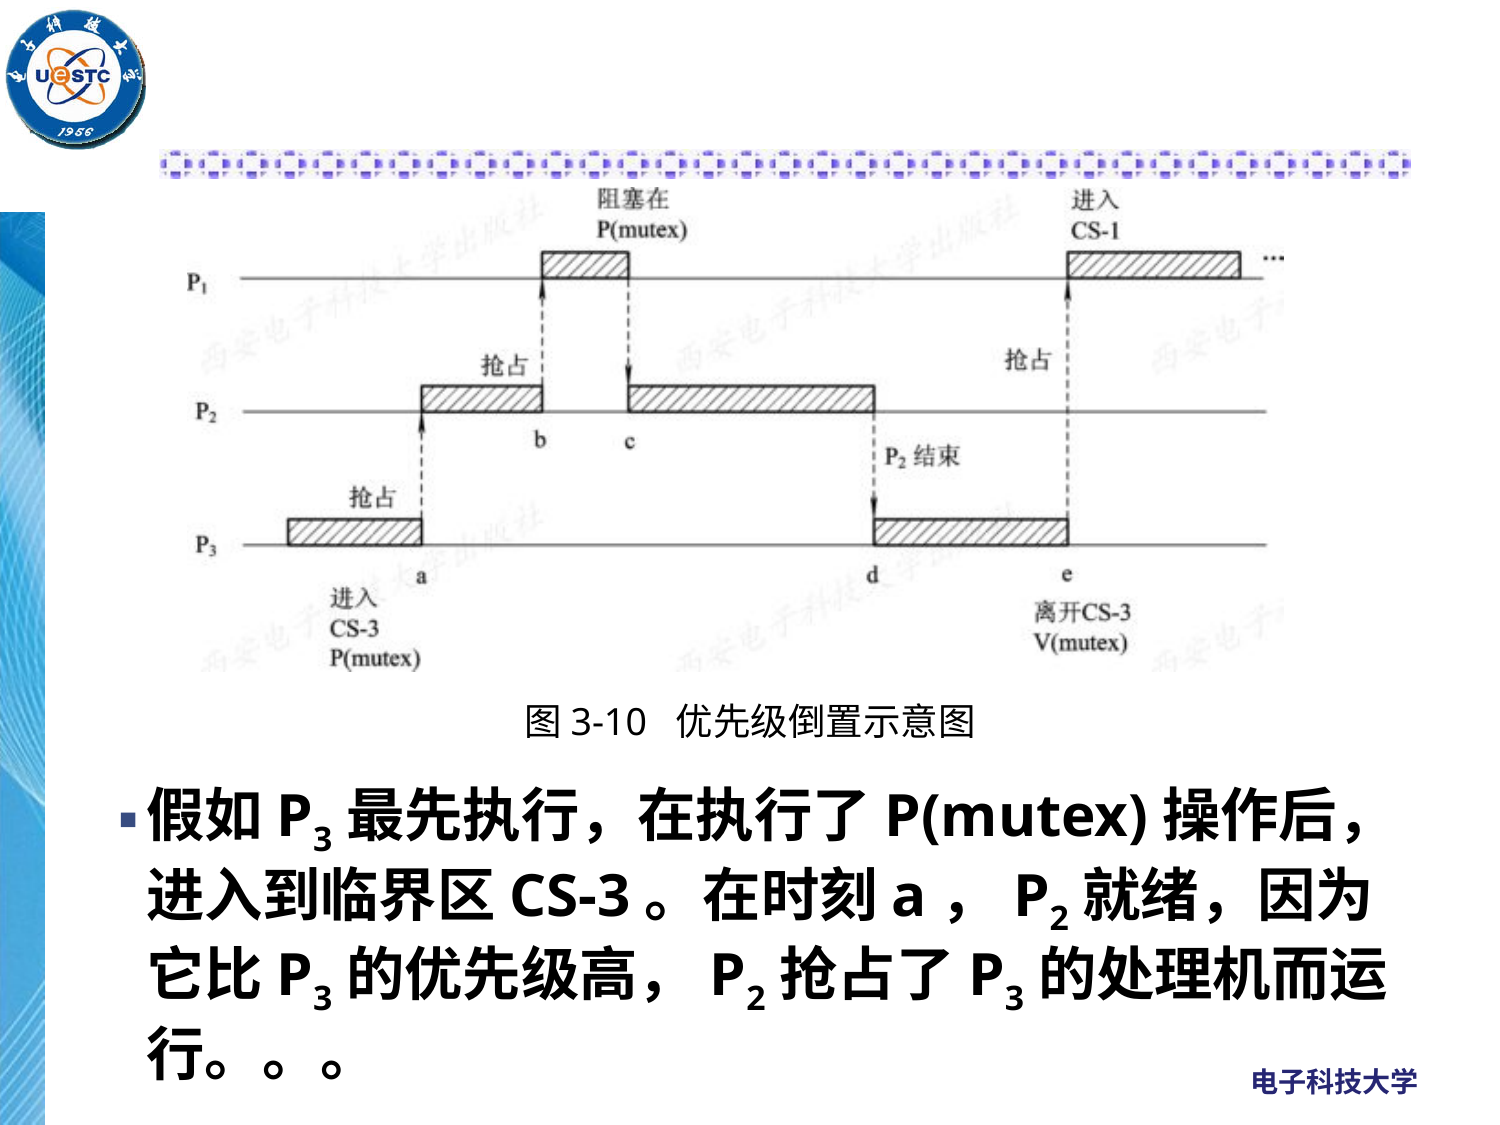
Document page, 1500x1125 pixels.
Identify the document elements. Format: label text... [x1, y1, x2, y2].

picture [159, 149, 1411, 179]
picture [0, 212, 45, 1125]
list 假如P3最先执行，在执行了P(mutex)操作后，进入到临界区CS-3。在时刻a，P2就绪，因为它比P3的优先级高，P2抢占了P3的处理机而运行。。。 [103, 770, 1408, 1024]
picture [187, 187, 1284, 672]
text_box 图3-10 优先级倒置示意图 [509, 690, 991, 751]
picture [5, 0, 146, 150]
